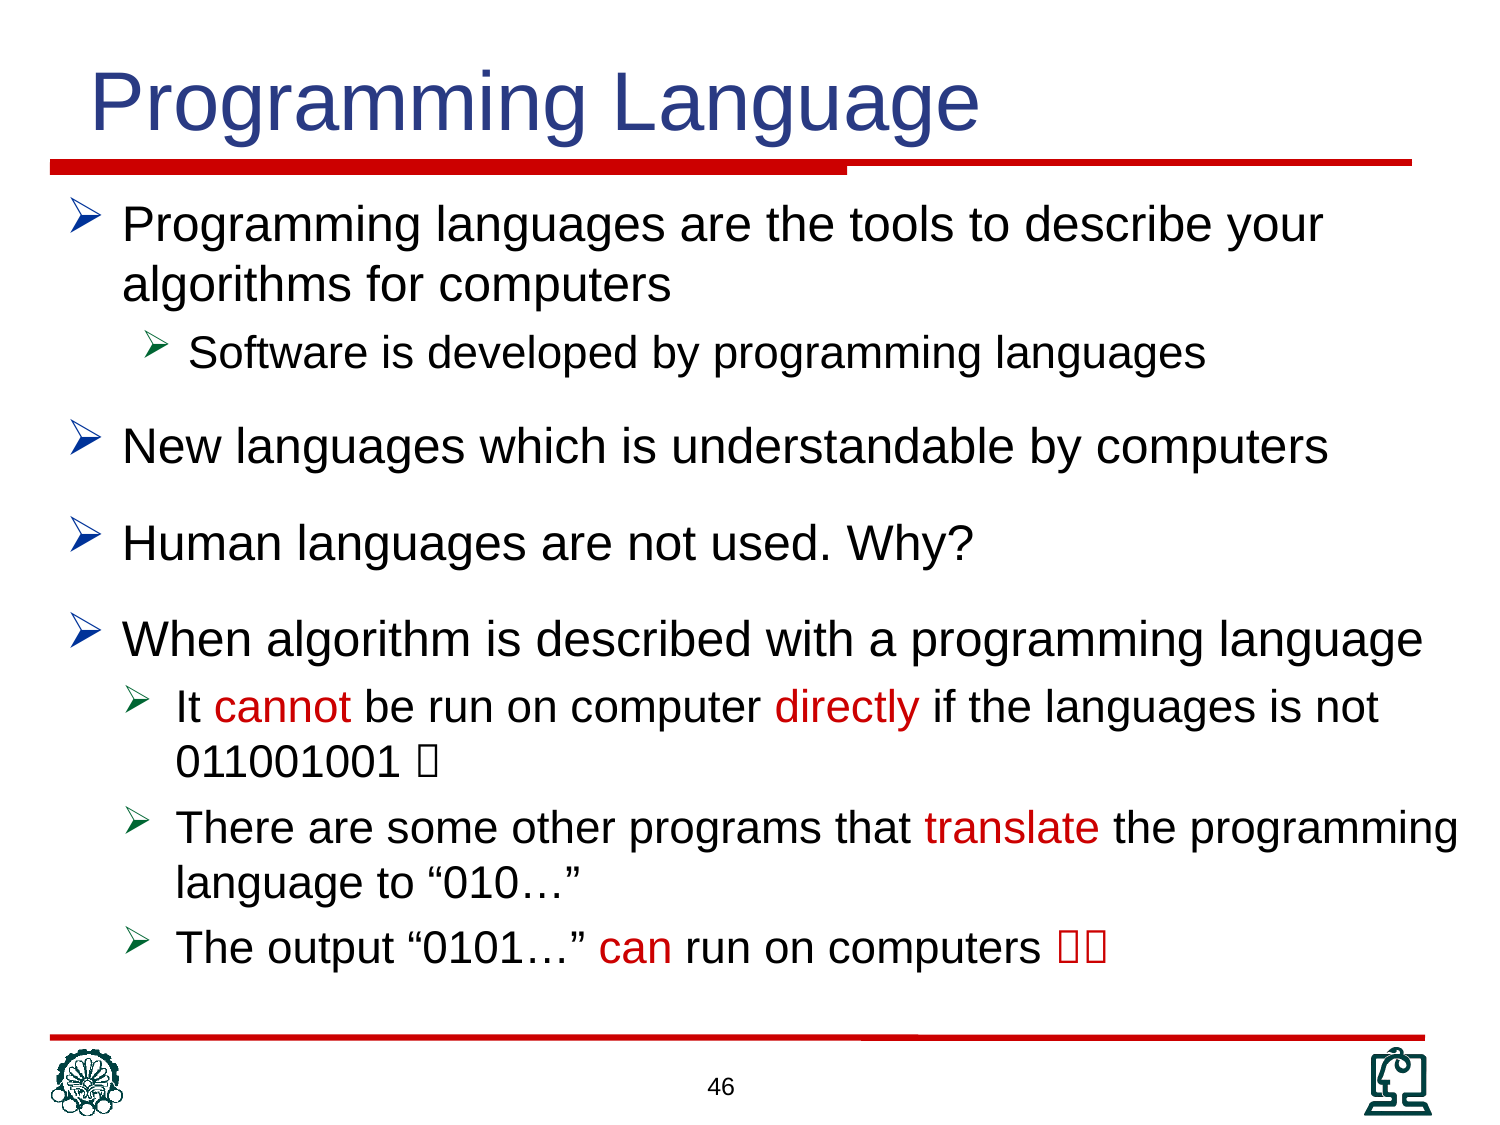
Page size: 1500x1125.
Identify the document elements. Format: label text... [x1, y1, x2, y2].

text_box Programming languages are the tools to describe your algorithms for computers Software is developed by programming languages New languages which is understandable by computers Human languages are not used. Why? When algorithm is described with a programming language It cannot be run on computer directly if the languages is not 011001001  There are some other programs that translate the programming language to “010…” The output “0101…” can run on computers  [51, 184, 1500, 1122]
text_box Programming Language [74, 24, 1425, 155]
